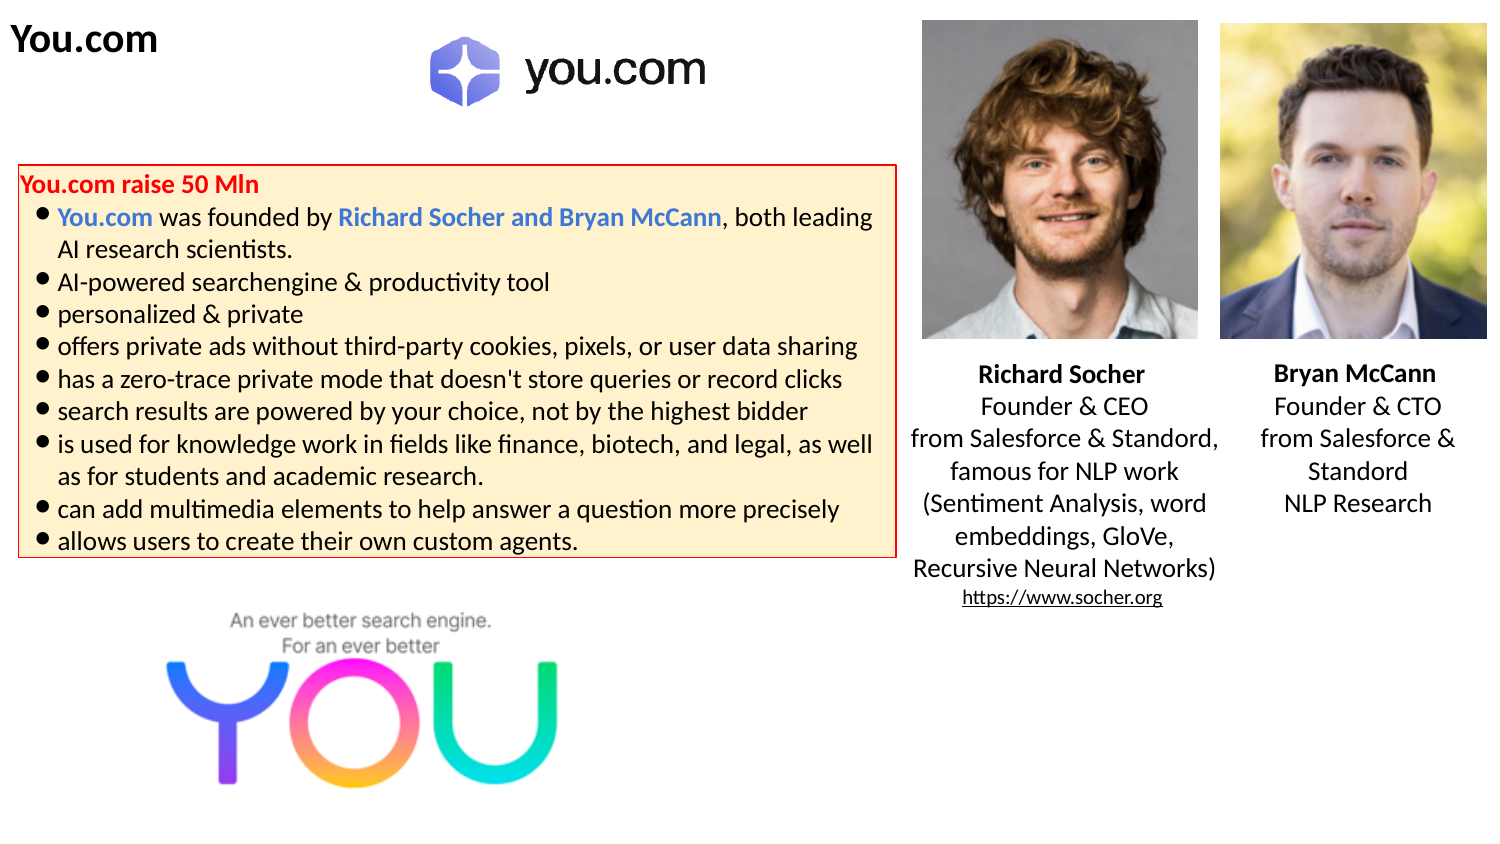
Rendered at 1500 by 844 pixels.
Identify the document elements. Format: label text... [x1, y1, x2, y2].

picture [922, 20, 1198, 340]
text_box You.com [9, 9, 235, 63]
text_box Richard Socher Founder & CEO from Salesforce & Standord, famous for NLP work (Sentiment Analysis, word embeddings, GloVe, Recursive Neural Networks) https://www.socher.org [908, 354, 1221, 610]
picture [411, 20, 734, 122]
picture [1220, 23, 1487, 340]
text_box Bryan McCann Founder & CTO from Salesforce & Standord NLP Research [1220, 354, 1496, 520]
picture [160, 604, 564, 797]
text_box You.com raise 50 Mln You.com was founded by Richard Socher and Bryan McCann, both leading AI research scientists. AI-powered searchengine & productivity tool personalized & private offers private ads without third-party cookies, pixels, or user data sharing has a zero-trace private mode that doesn't store queries or record clicks search results are powered by your choice, not by the highest bidder is used for knowledge work in fields like finance, biotech, and legal, as well as for students and academic research. can add multimedia elements to help answer a question more precisely allows users to create their own custom agents. [18, 164, 896, 558]
